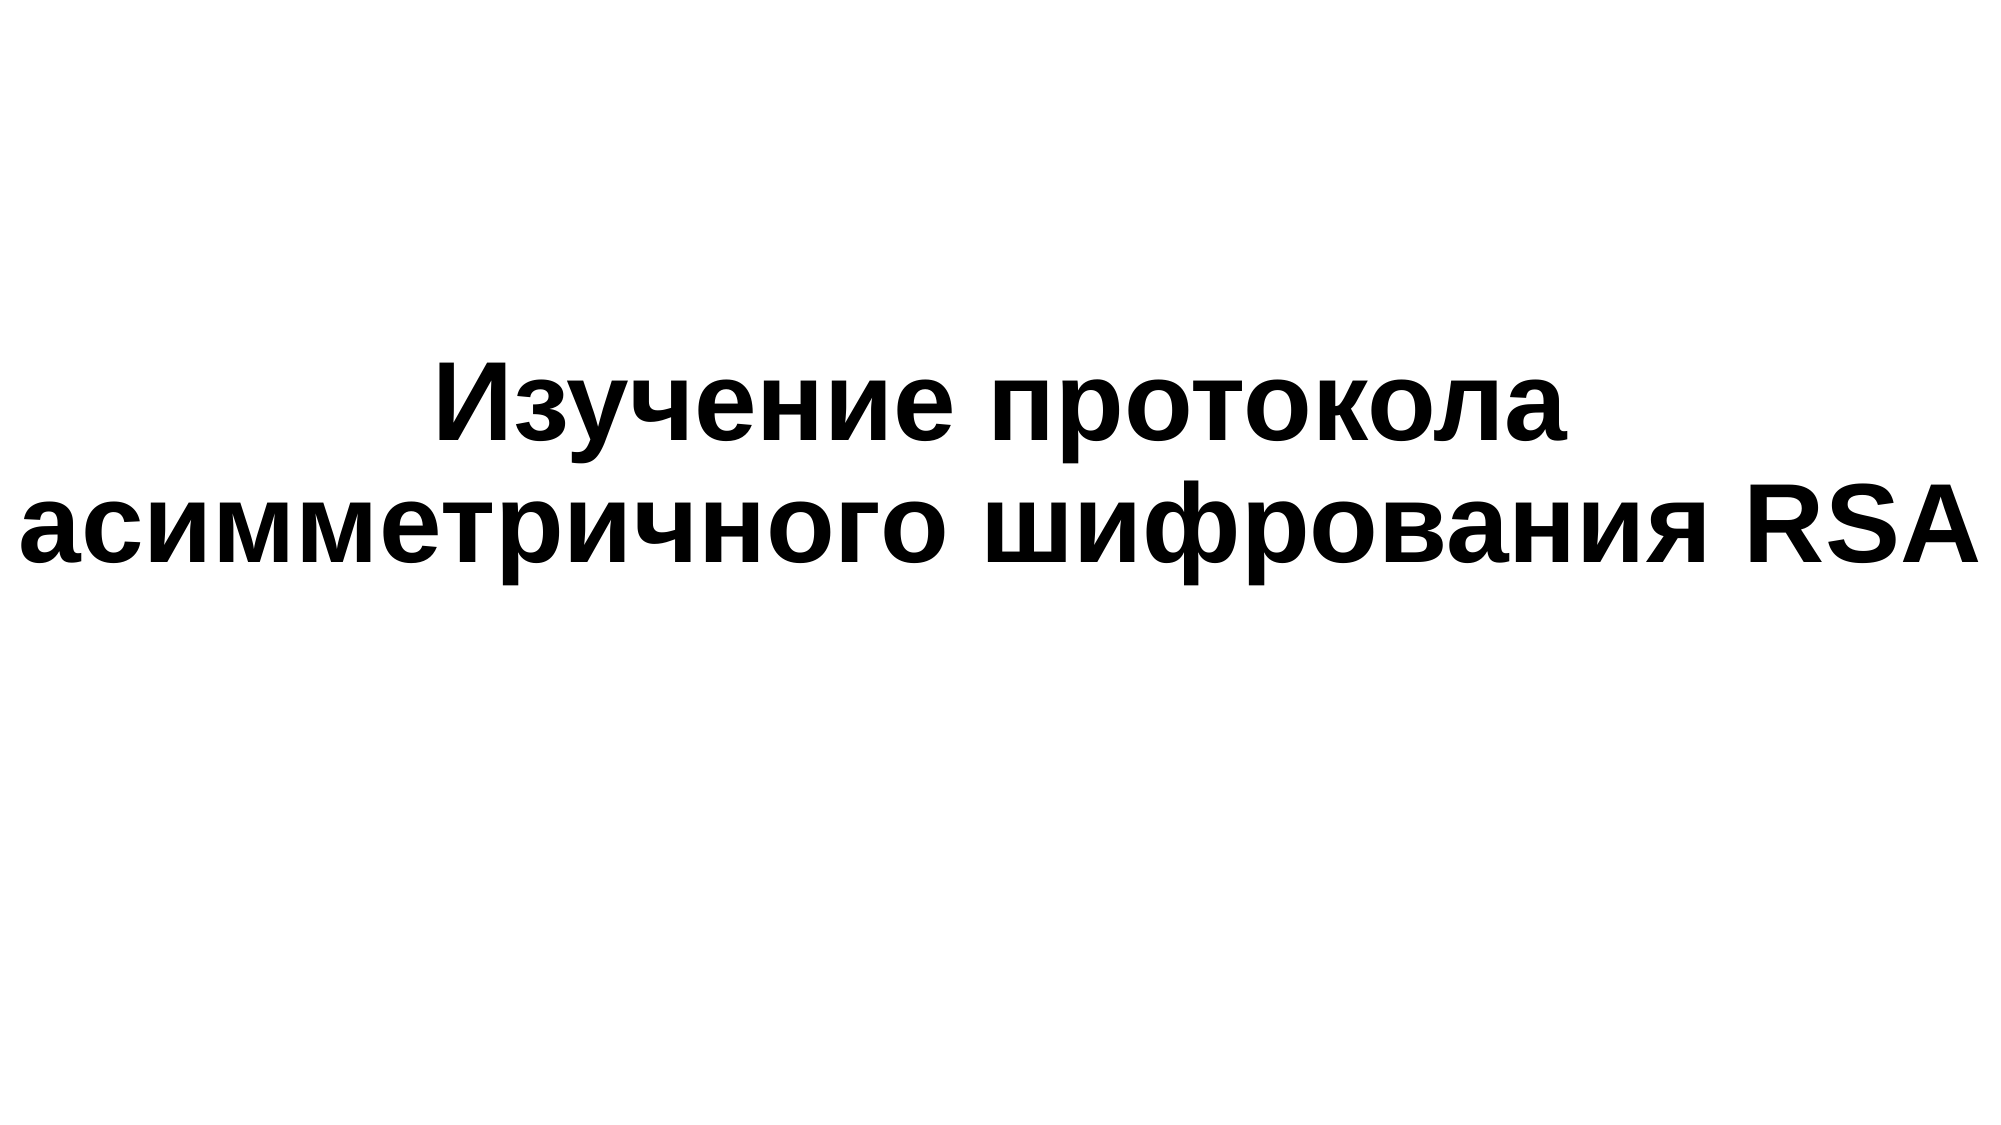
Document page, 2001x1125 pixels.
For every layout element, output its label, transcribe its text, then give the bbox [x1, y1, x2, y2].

title Изучение протокола асимметричного шифрования RSA [0, 259, 2000, 671]
